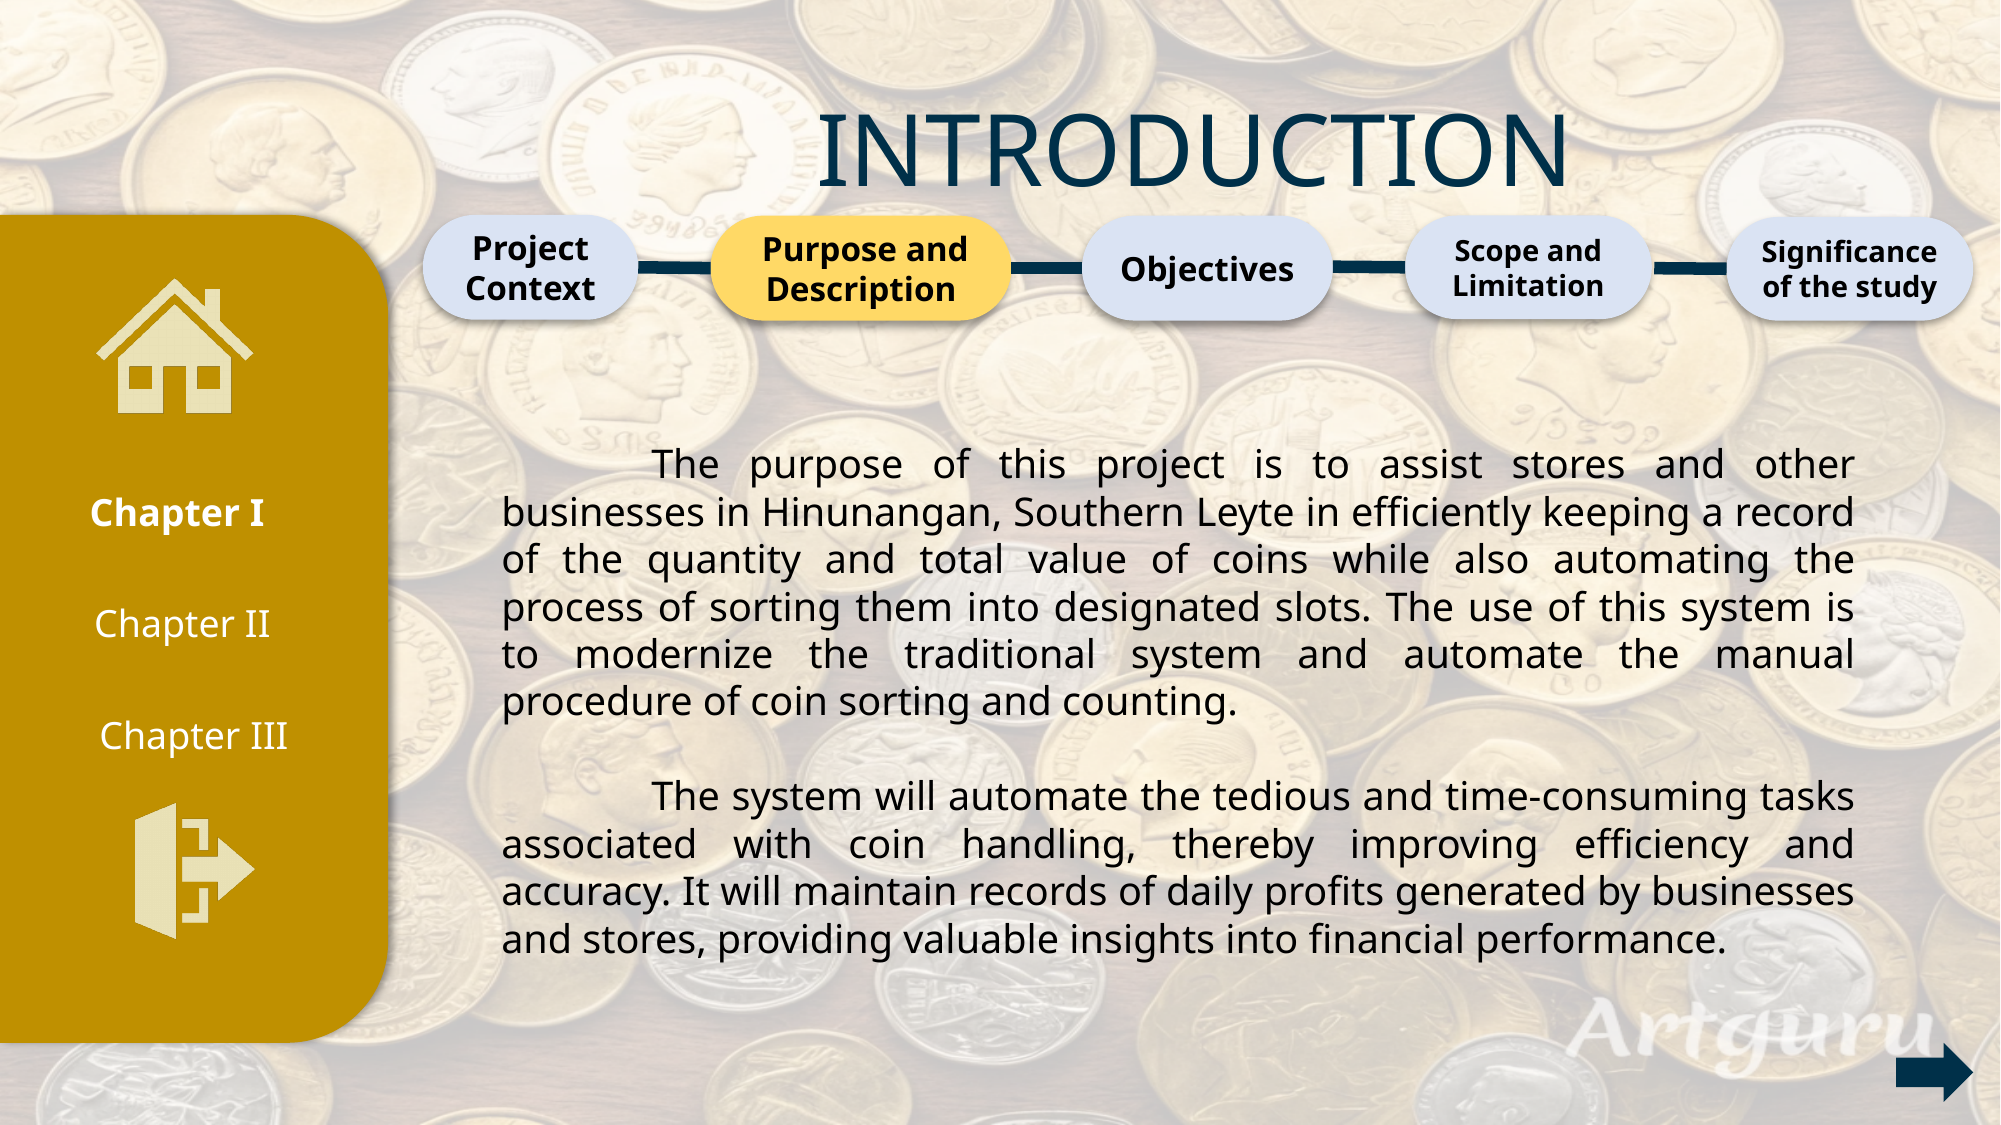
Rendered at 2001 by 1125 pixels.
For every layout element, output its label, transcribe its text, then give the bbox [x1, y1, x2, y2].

text_box Chapter III [74, 704, 314, 765]
text_box Significance of the study [1726, 216, 1974, 321]
text_box [1893, 1040, 1976, 1104]
text_box Purpose and Description [711, 215, 1012, 321]
text_box Chapter II [62, 592, 302, 653]
text_box The purpose of this project is to assist stores and other businesses in Hinunangan, Southern Leyte in efficiently keeping a record of the quantity and total value of coins while also automating the process of sorting them into designated slots. The use of this system is to modernize the traditional system and automate the manual procedure of coin sorting and counting. The system will automate the tedious and time-consuming tasks associated with coin handling, thereby improving efficiency and accuracy. It will maintain records of daily profits generated by businesses and stores, providing valuable insights into financial performance. [486, 431, 1872, 969]
text_box [0, 214, 389, 1043]
picture [84, 255, 265, 436]
text_box Chapter I [62, 481, 292, 542]
picture [0, 0, 2001, 1125]
text_box Objectives [1082, 215, 1333, 321]
picture [118, 796, 270, 947]
text_box Project Context [422, 214, 638, 320]
text_box Scope and Limitation [1405, 215, 1652, 320]
text_box INTRODUCTION [786, 78, 1604, 214]
